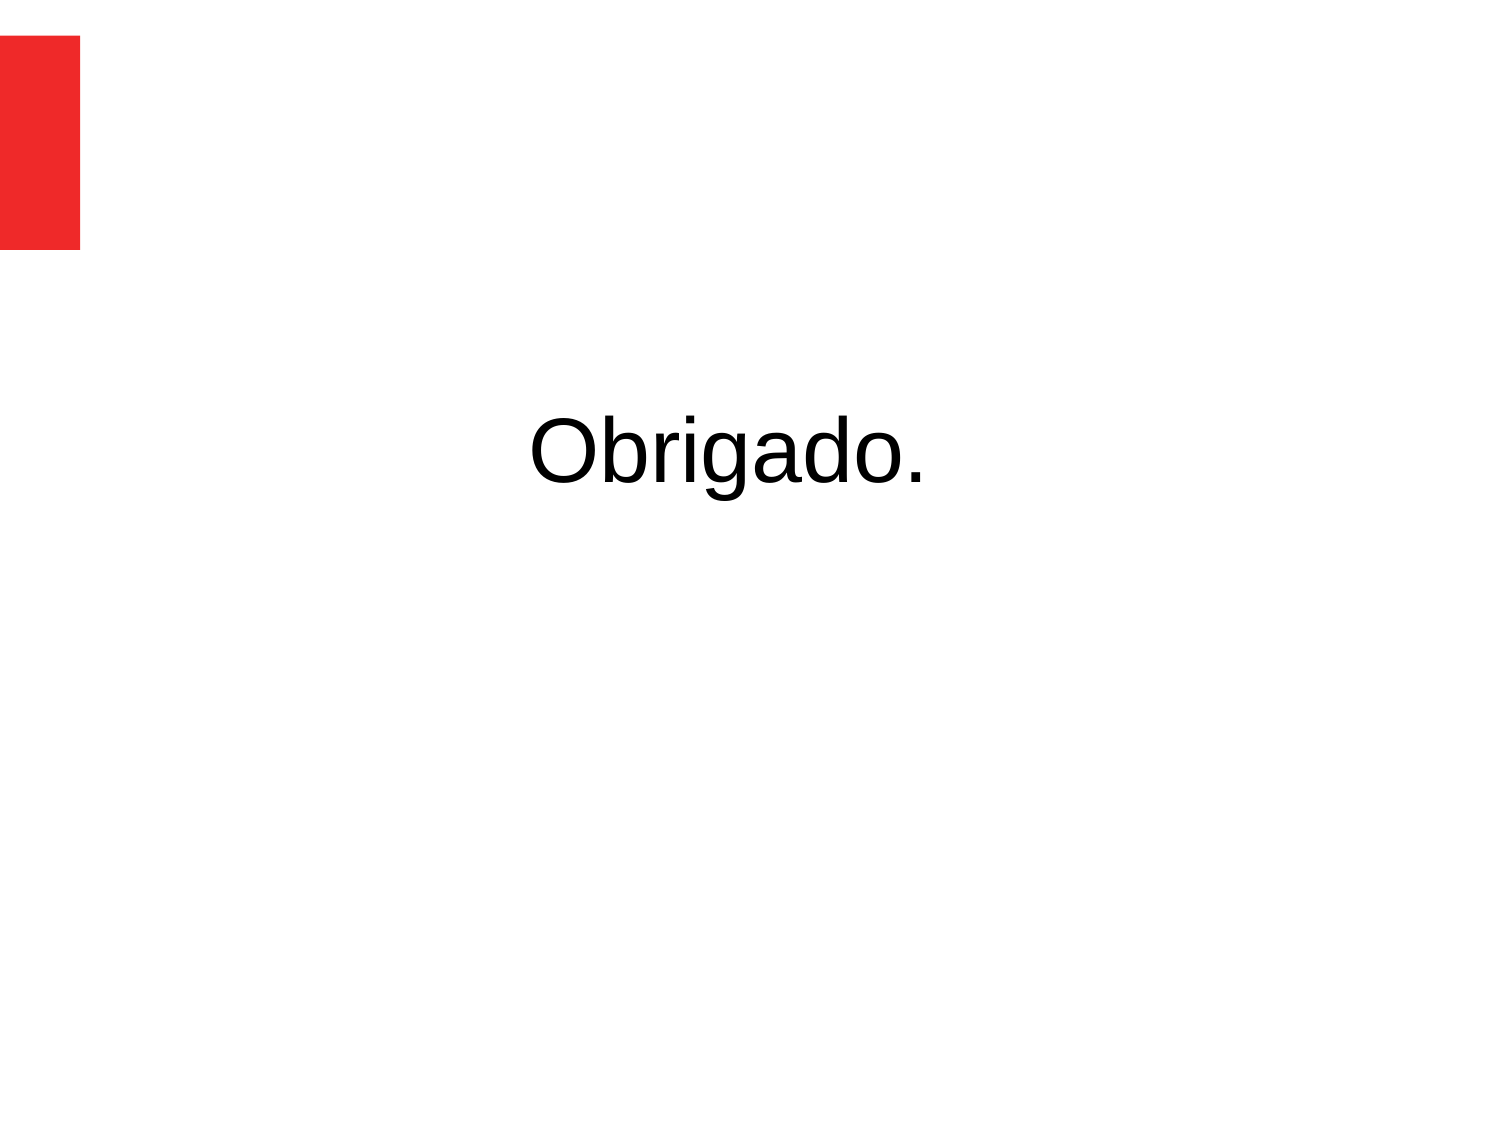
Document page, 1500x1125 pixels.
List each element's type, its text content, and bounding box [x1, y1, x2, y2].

text_box Obrigado. [526, 388, 933, 579]
